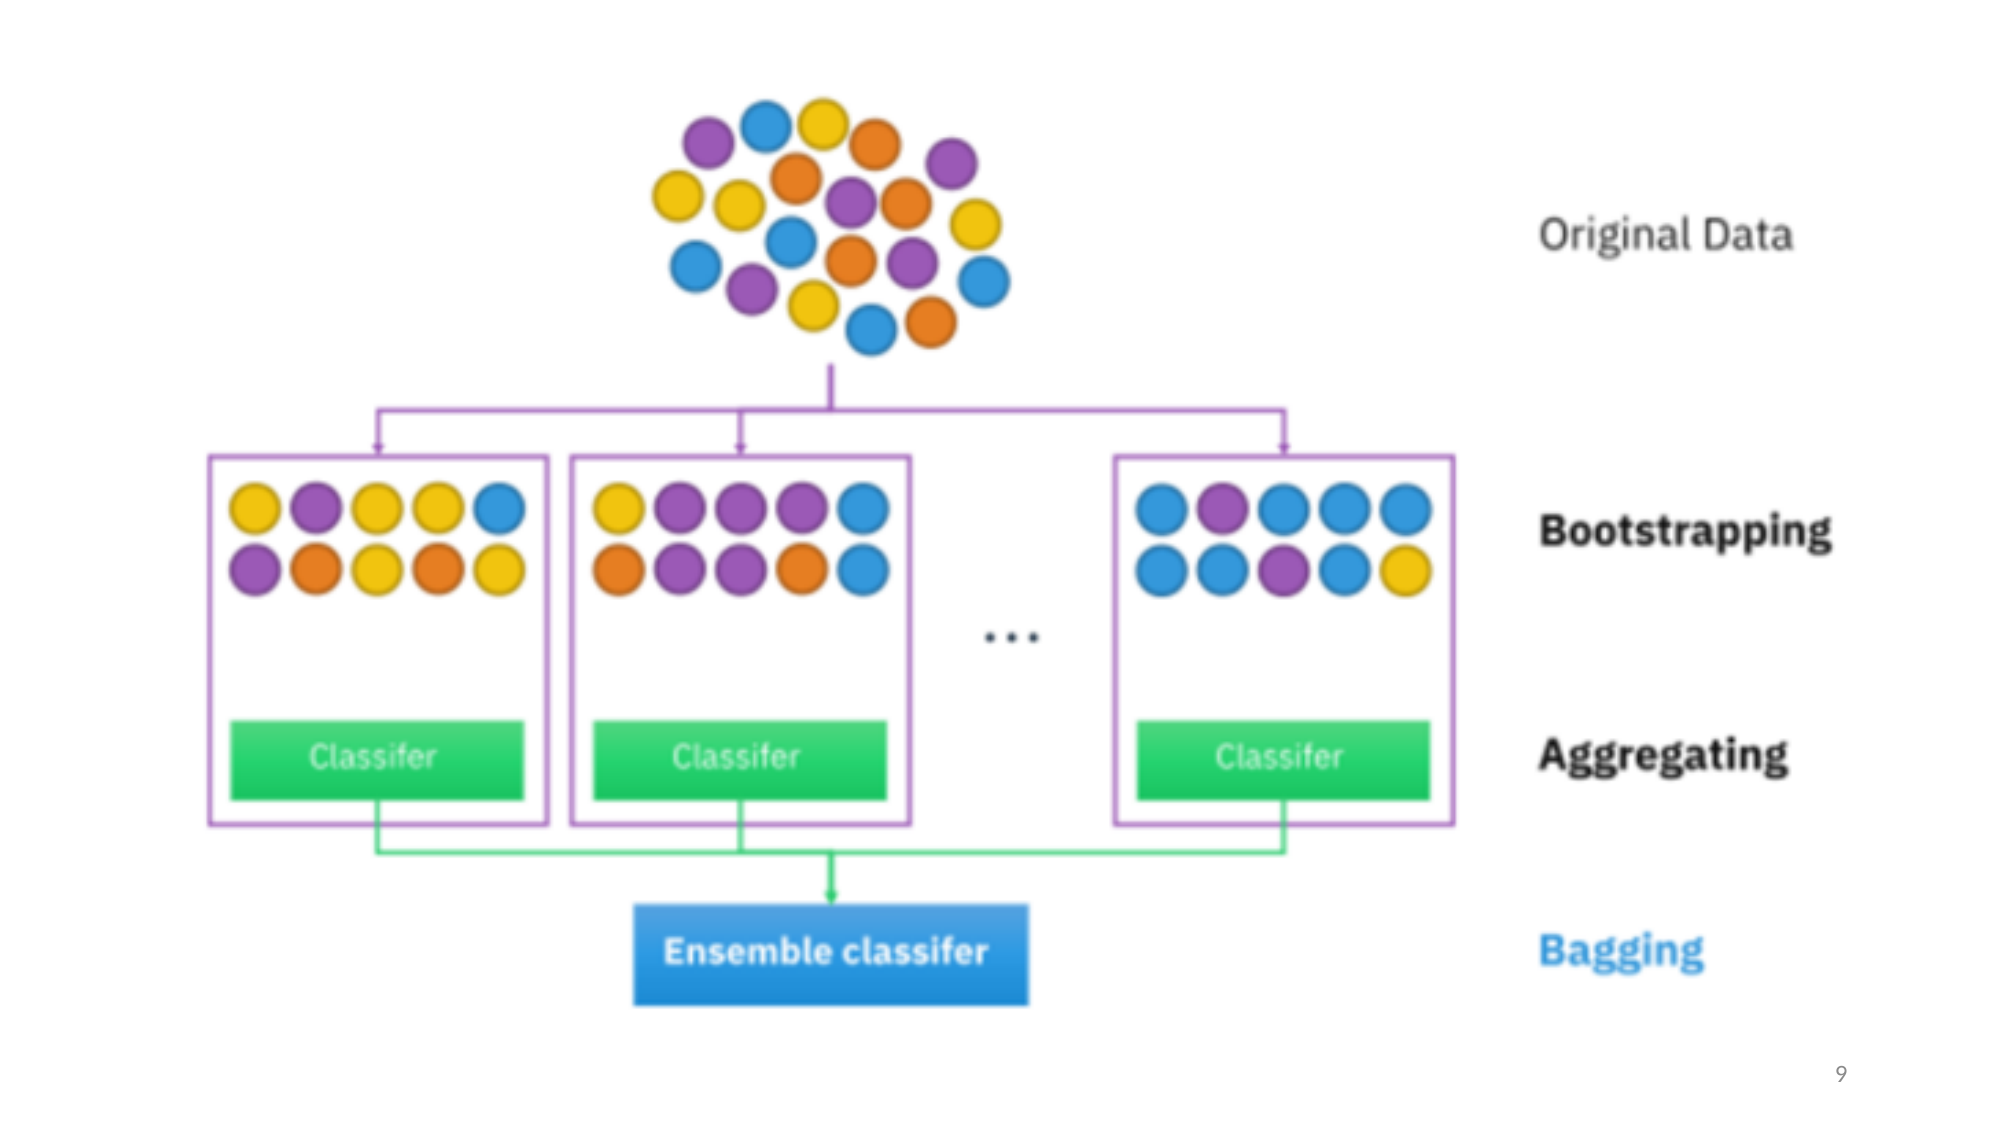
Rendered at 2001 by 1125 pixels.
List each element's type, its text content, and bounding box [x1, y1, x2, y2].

picture [172, 92, 1885, 1021]
slide_number 9 [1412, 1042, 1863, 1103]
